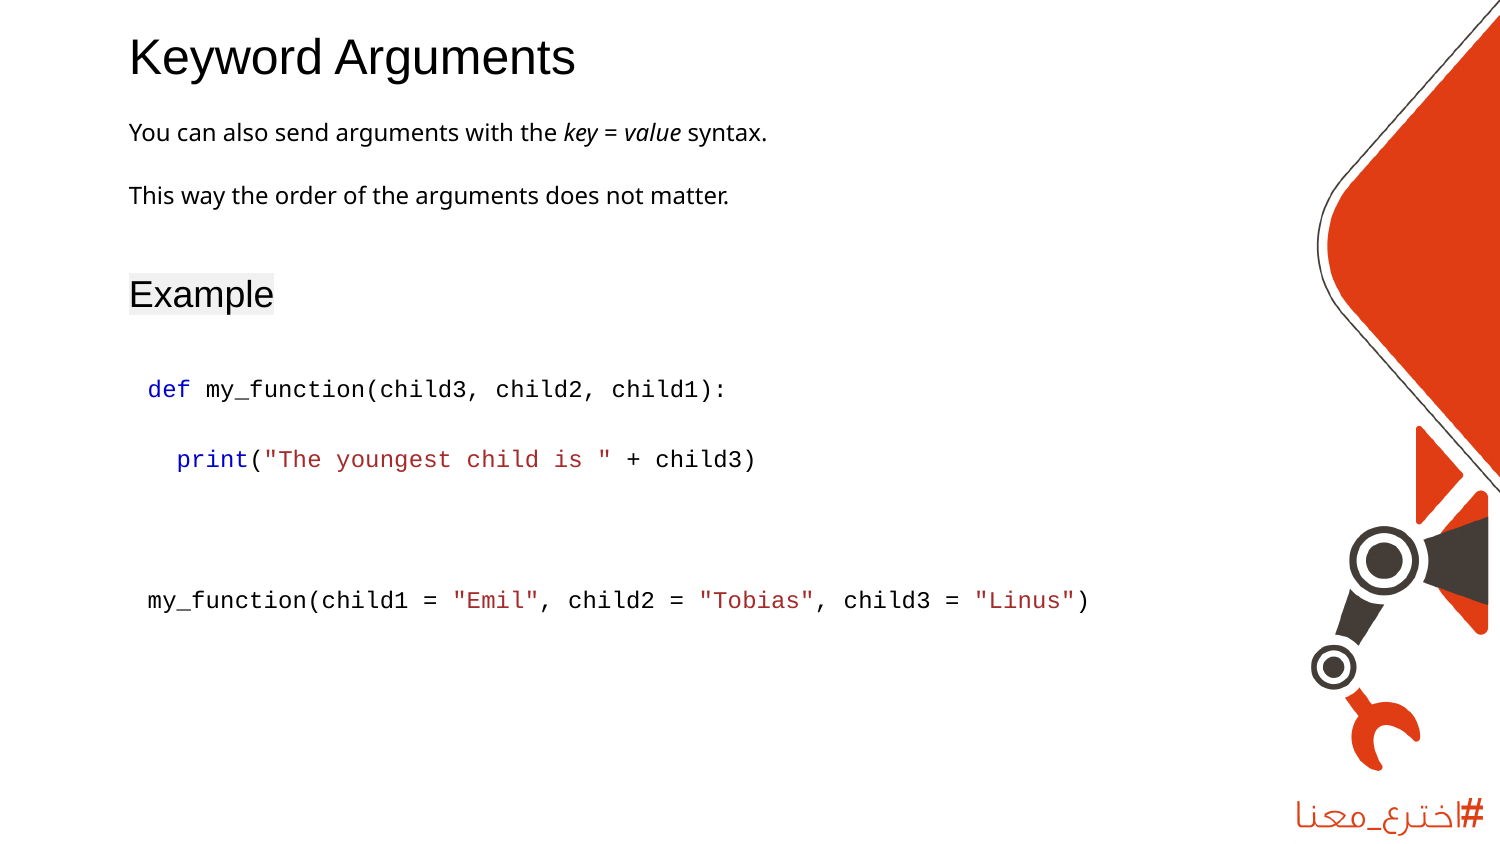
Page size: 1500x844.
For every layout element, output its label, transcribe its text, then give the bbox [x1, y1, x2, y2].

list Keyword Arguments You can also send arguments with the key = value syntax. This way the order of the arguments does not matter. Example def my_function(child3, child2, child1): print("The youngest child is " + child3) my_function(child1 = "Emil", child2 = "Tobias", child3 = "Linus") [117, 9, 1273, 807]
picture [1293, 0, 1500, 844]
